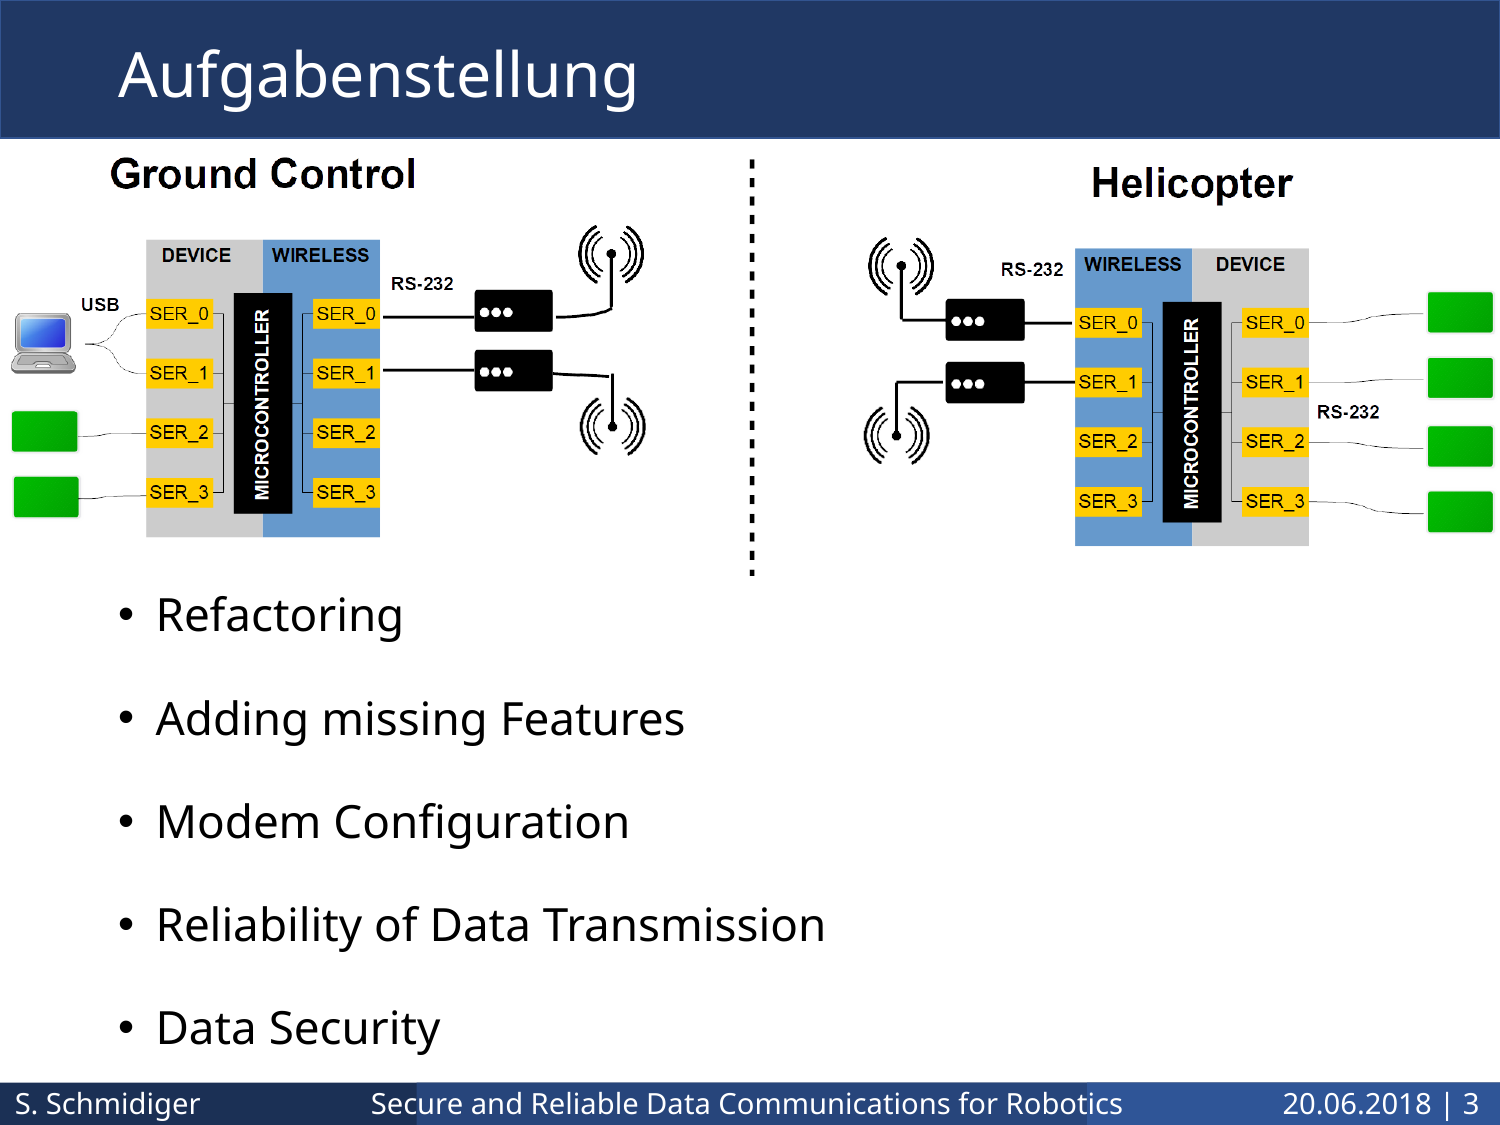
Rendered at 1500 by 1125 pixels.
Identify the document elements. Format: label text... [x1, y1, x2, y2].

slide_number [1157, 1078, 1495, 1125]
slide_number S. Schmidiger [0, 1078, 338, 1125]
picture [0, 143, 1500, 599]
title Aufgabenstellung [103, 0, 1397, 143]
list Refactoring Adding missing Features Modem Configuration Reliability of Data Transmission Data Security [103, 599, 1397, 1079]
